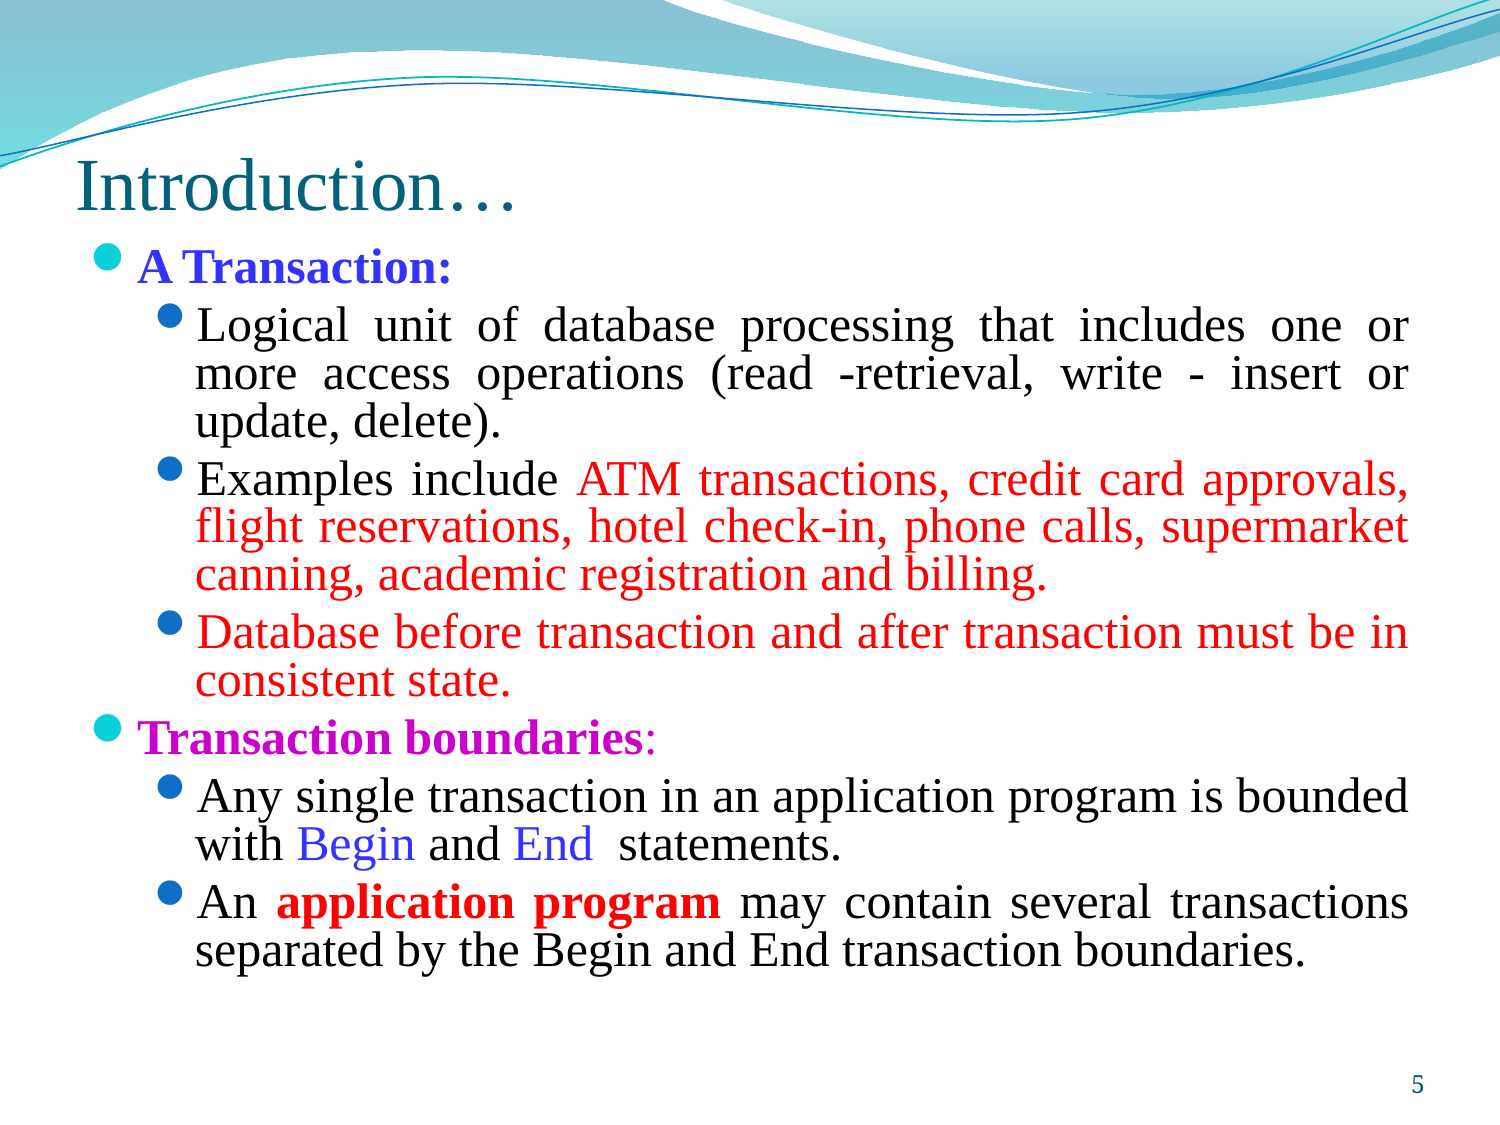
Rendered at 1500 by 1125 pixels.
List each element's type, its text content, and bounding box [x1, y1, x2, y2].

list A Transaction: Logical unit of database processing that includes one or more access operations (read -retrieval, write - insert or update, delete). Examples include ATM transactions, credit card approvals, flight reservations, hotel check-in, phone calls, supermarket canning, academic registration and billing. Database before transaction and after transaction must be in consistent state. Transaction boundaries: Any single transaction in an application program is bounded with Begin and End statements. An application program may contain several transactions separated by the Begin and End transaction boundaries. [75, 237, 1425, 1100]
title Introduction… [75, 115, 1425, 225]
